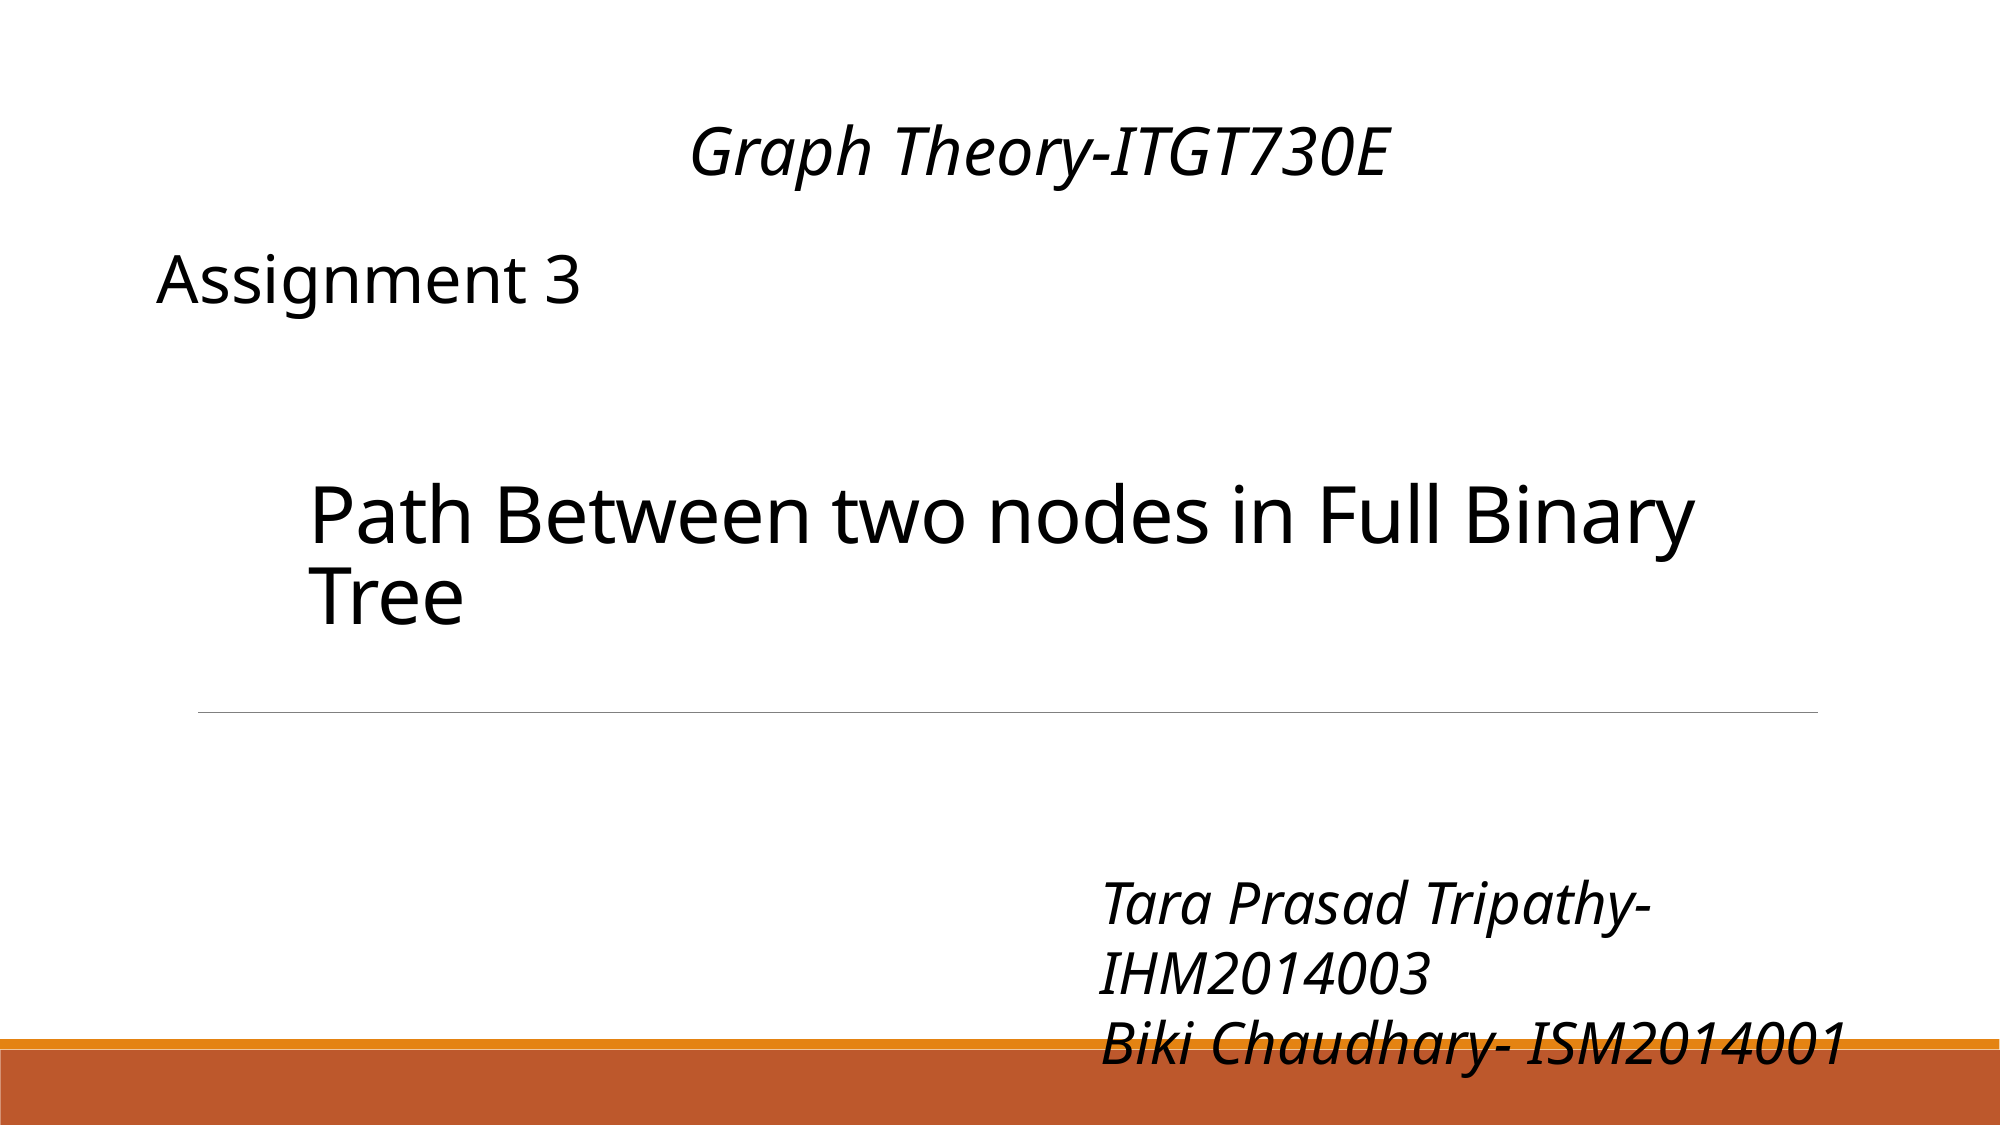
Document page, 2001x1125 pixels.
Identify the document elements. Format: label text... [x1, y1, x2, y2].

text_box Tara Prasad Tripathy- IHM2014003 Biki Chaudhary- ISM2014001 [1085, 858, 1971, 1084]
text_box Graph Theory-ITGT730E [673, 101, 1406, 197]
title Path Between two nodes in Full Binary Tree [293, 408, 1724, 648]
text_box Assignment 3 [141, 229, 661, 324]
